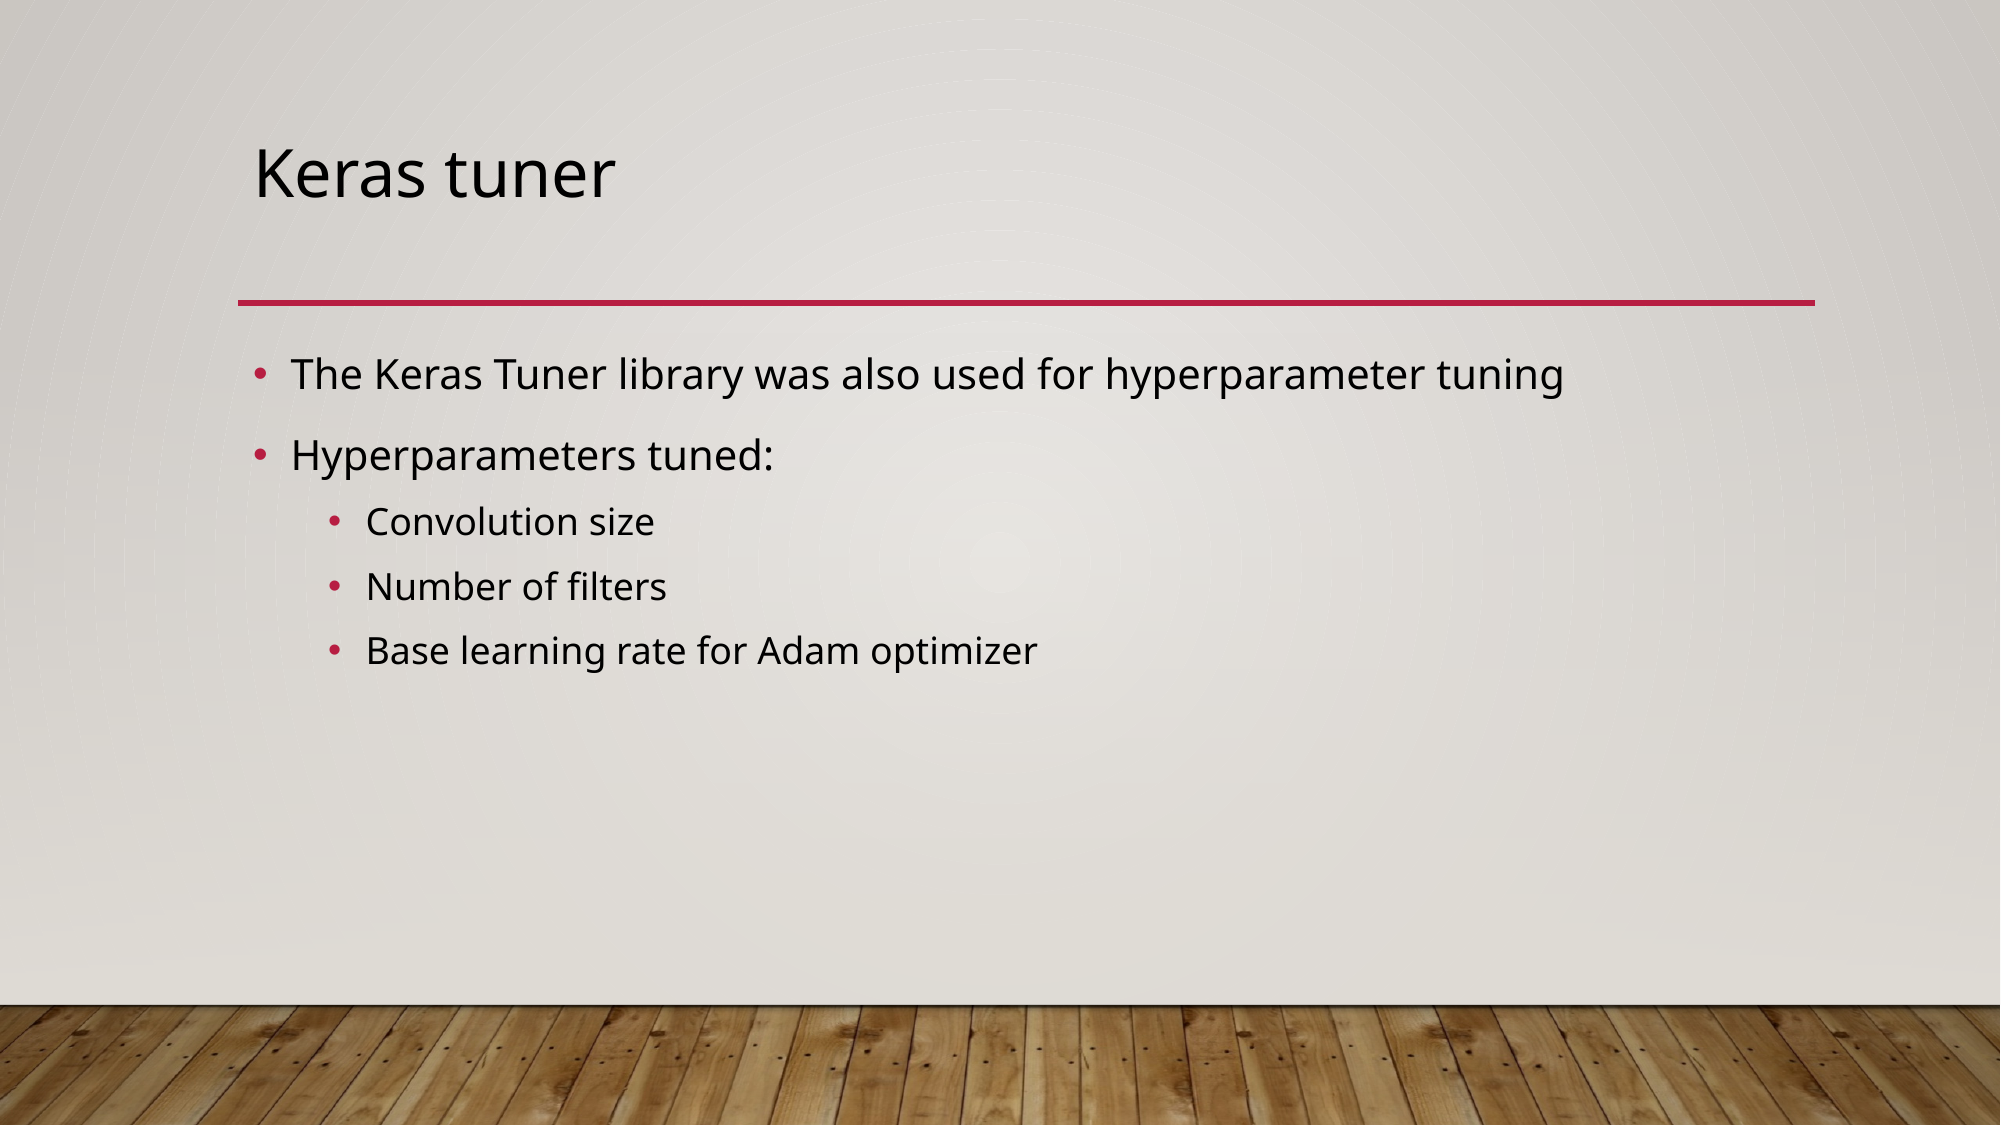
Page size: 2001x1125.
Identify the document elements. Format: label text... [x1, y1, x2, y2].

picture [0, 1005, 2000, 1125]
title Keras tuner [238, 131, 1814, 305]
list The Keras Tuner library was also used for hyperparameter tuning Hyperparameters tuned: Convolution size Number of filters Base learning rate for Adam optimizer [238, 330, 1814, 897]
